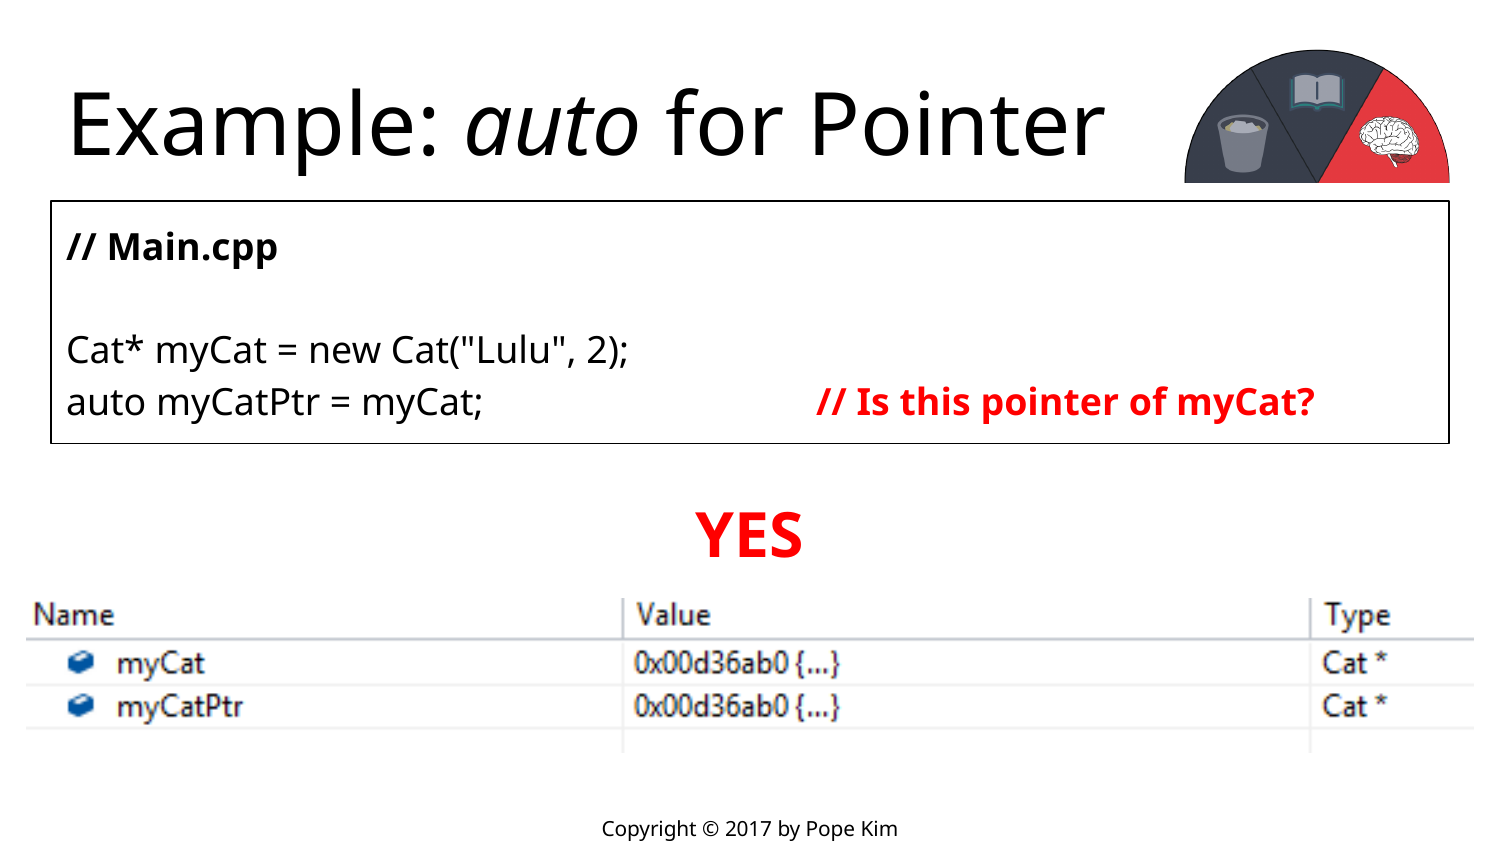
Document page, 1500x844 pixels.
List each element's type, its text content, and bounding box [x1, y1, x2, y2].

list // Main.cpp Cat* myCat = new Cat("Lulu", 2); auto myCatPtr = myCat; // Is this pointer of myCat? [51, 200, 1449, 444]
picture [1134, 0, 1500, 183]
text_box YES [662, 466, 838, 596]
picture [26, 598, 1474, 753]
title Example: auto for Pointer [51, 51, 1449, 189]
